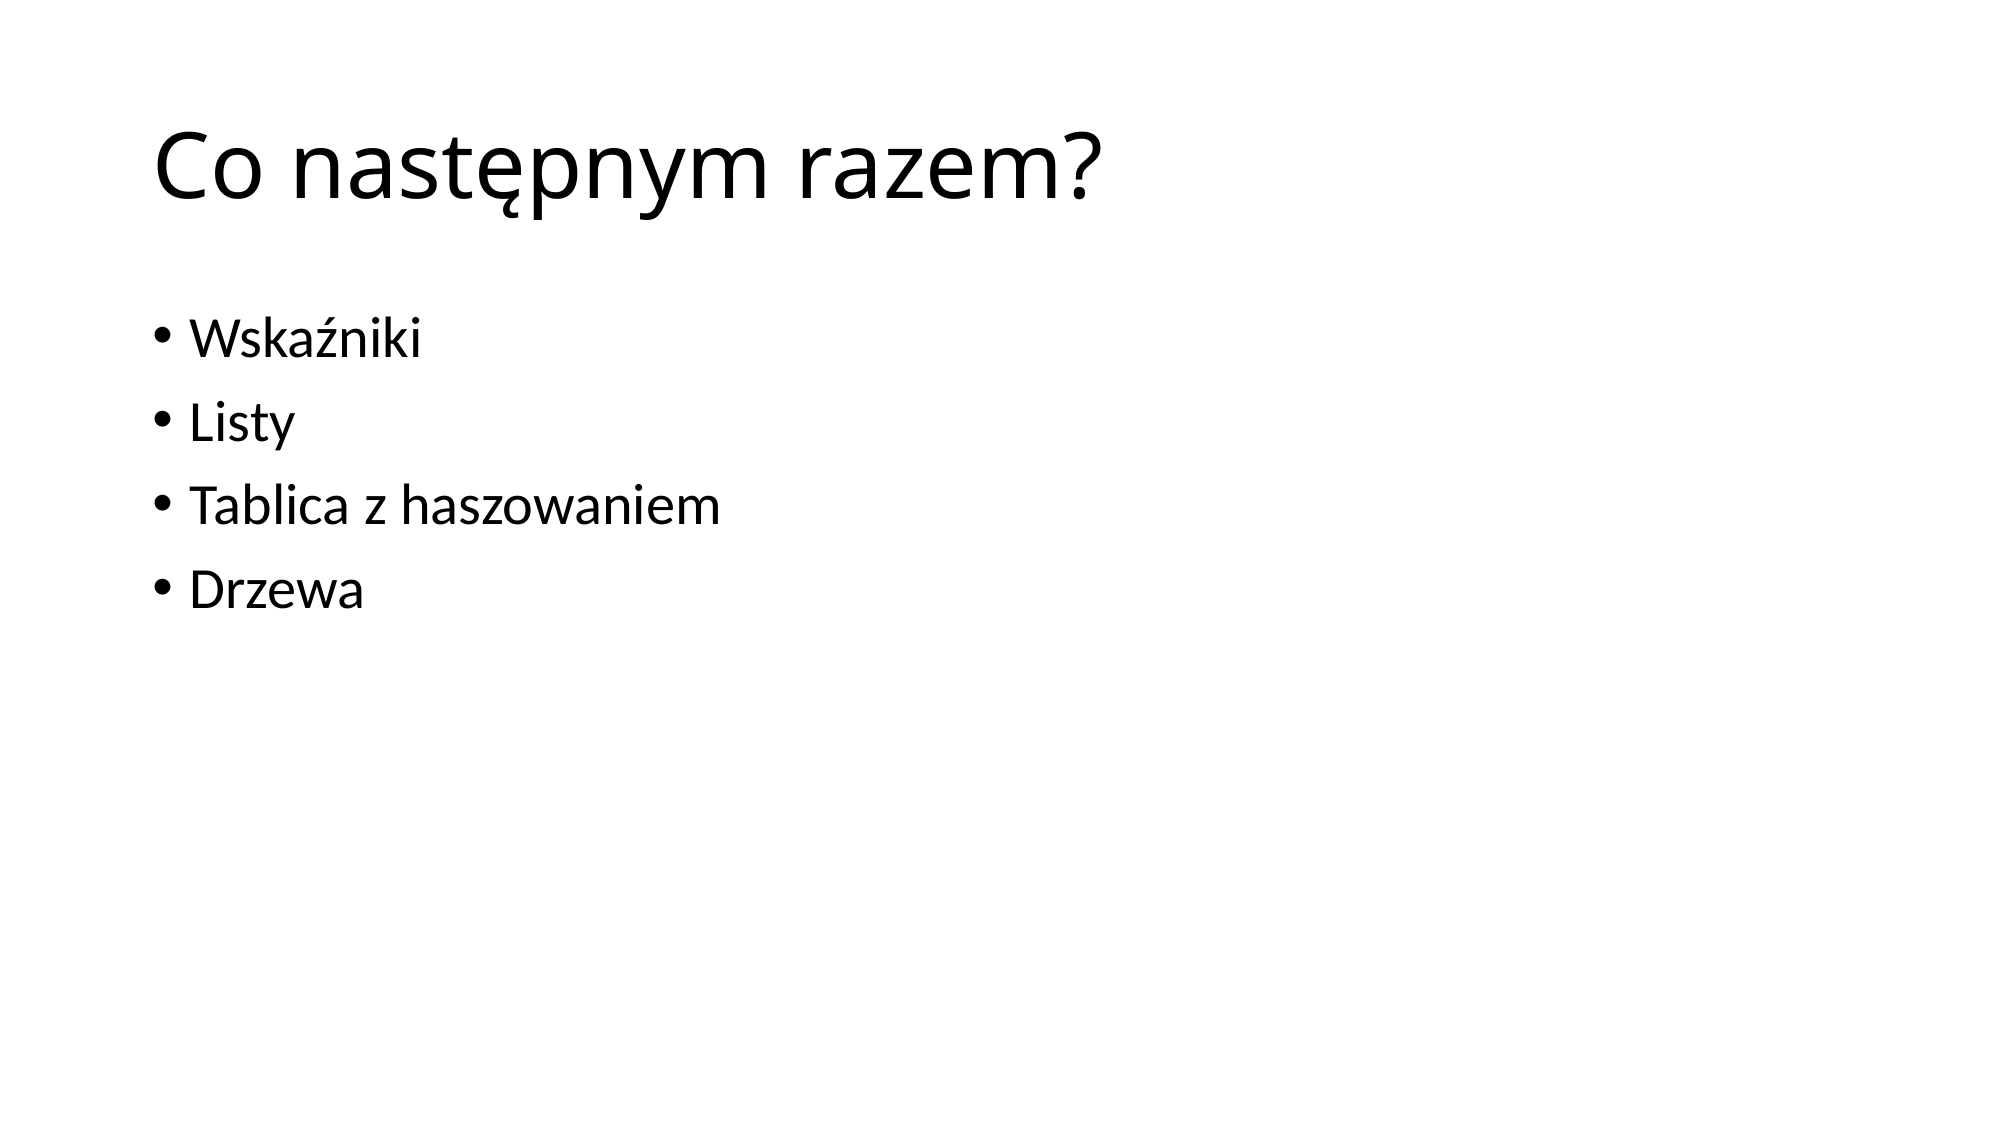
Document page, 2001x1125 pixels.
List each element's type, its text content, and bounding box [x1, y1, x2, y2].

title Co następnym razem? [137, 59, 1863, 278]
list Wskaźniki Listy Tablica z haszowaniem Drzewa [137, 299, 1863, 1014]
